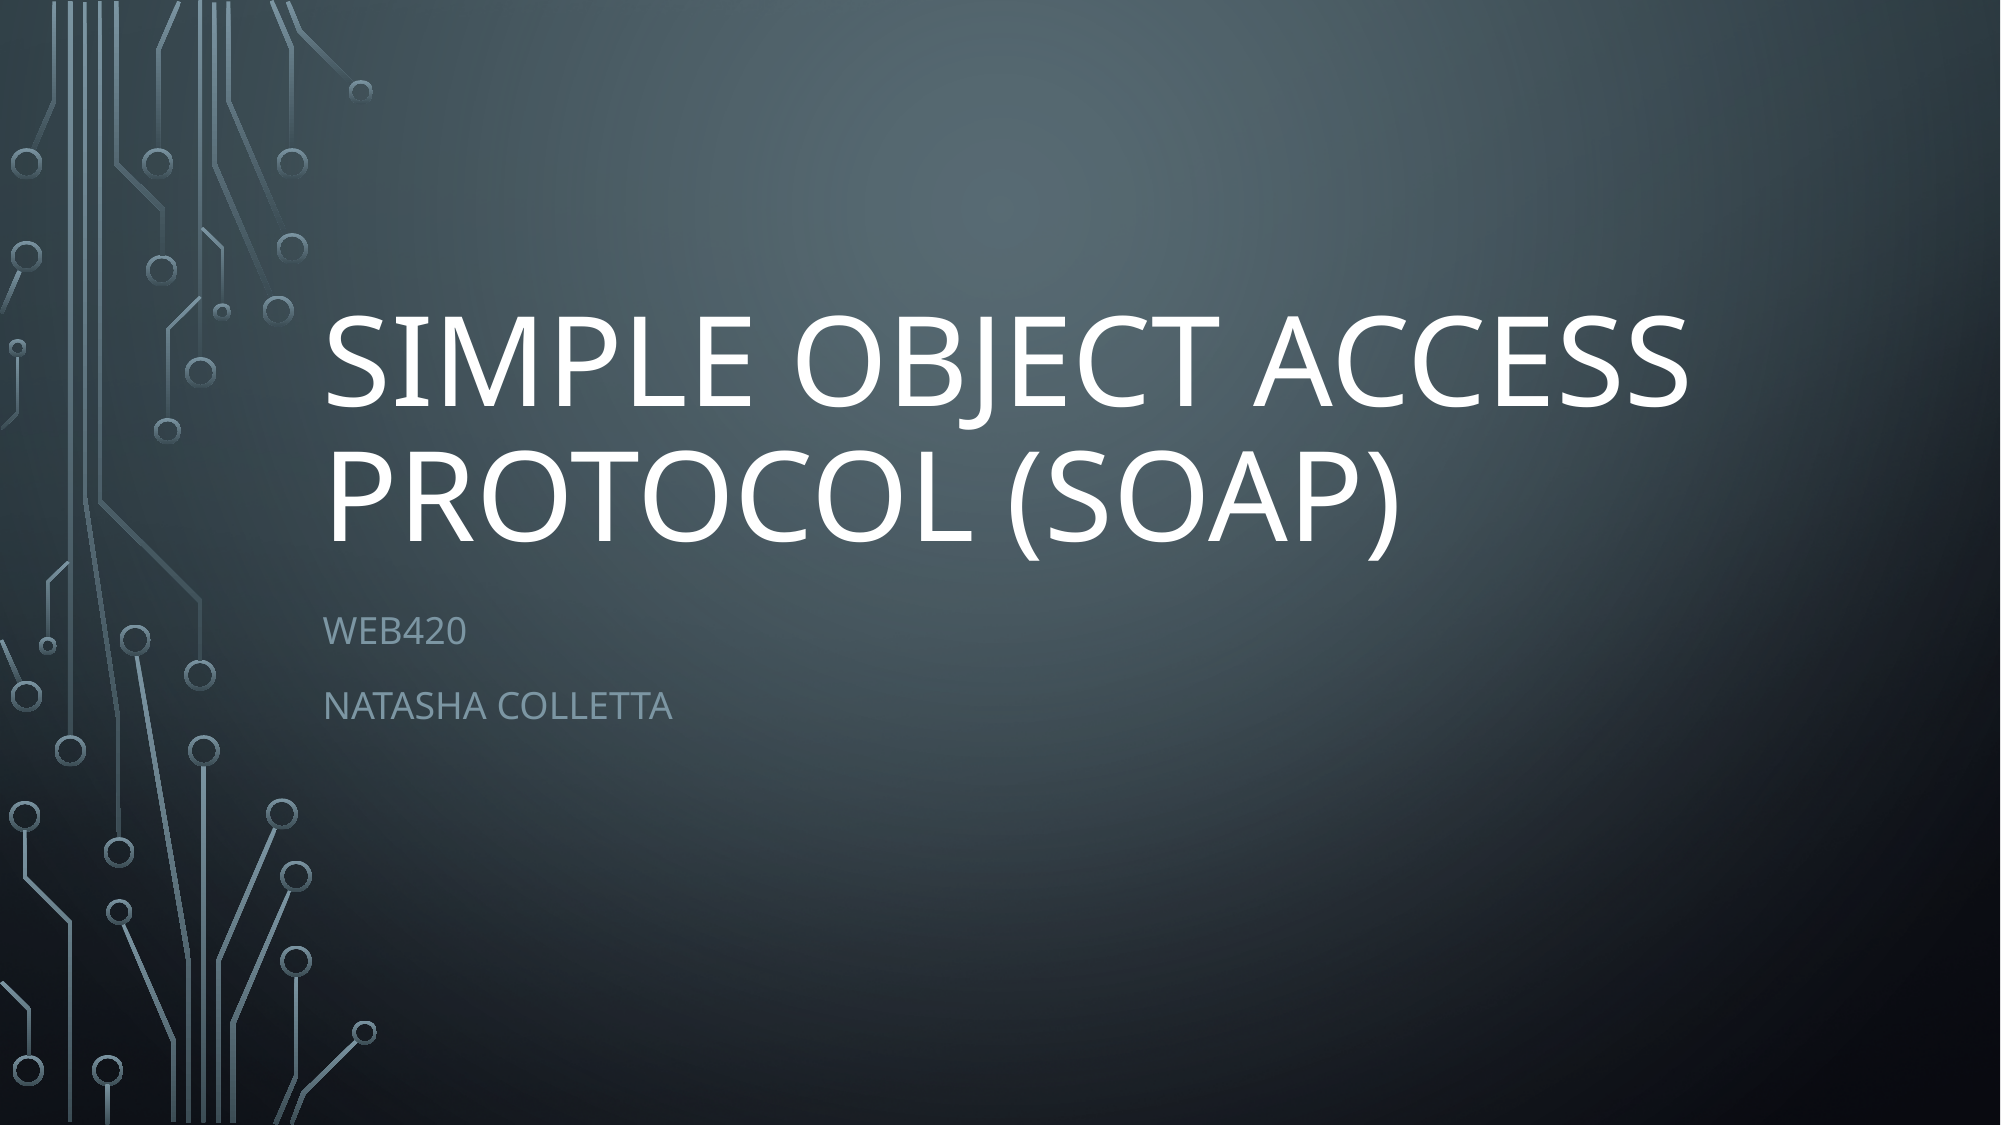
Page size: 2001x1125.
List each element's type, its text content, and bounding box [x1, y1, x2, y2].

subtitle WEB420 Natasha Colletta [307, 590, 1750, 863]
title Simple Object Access Protocol (SOAP) [307, 184, 1750, 576]
